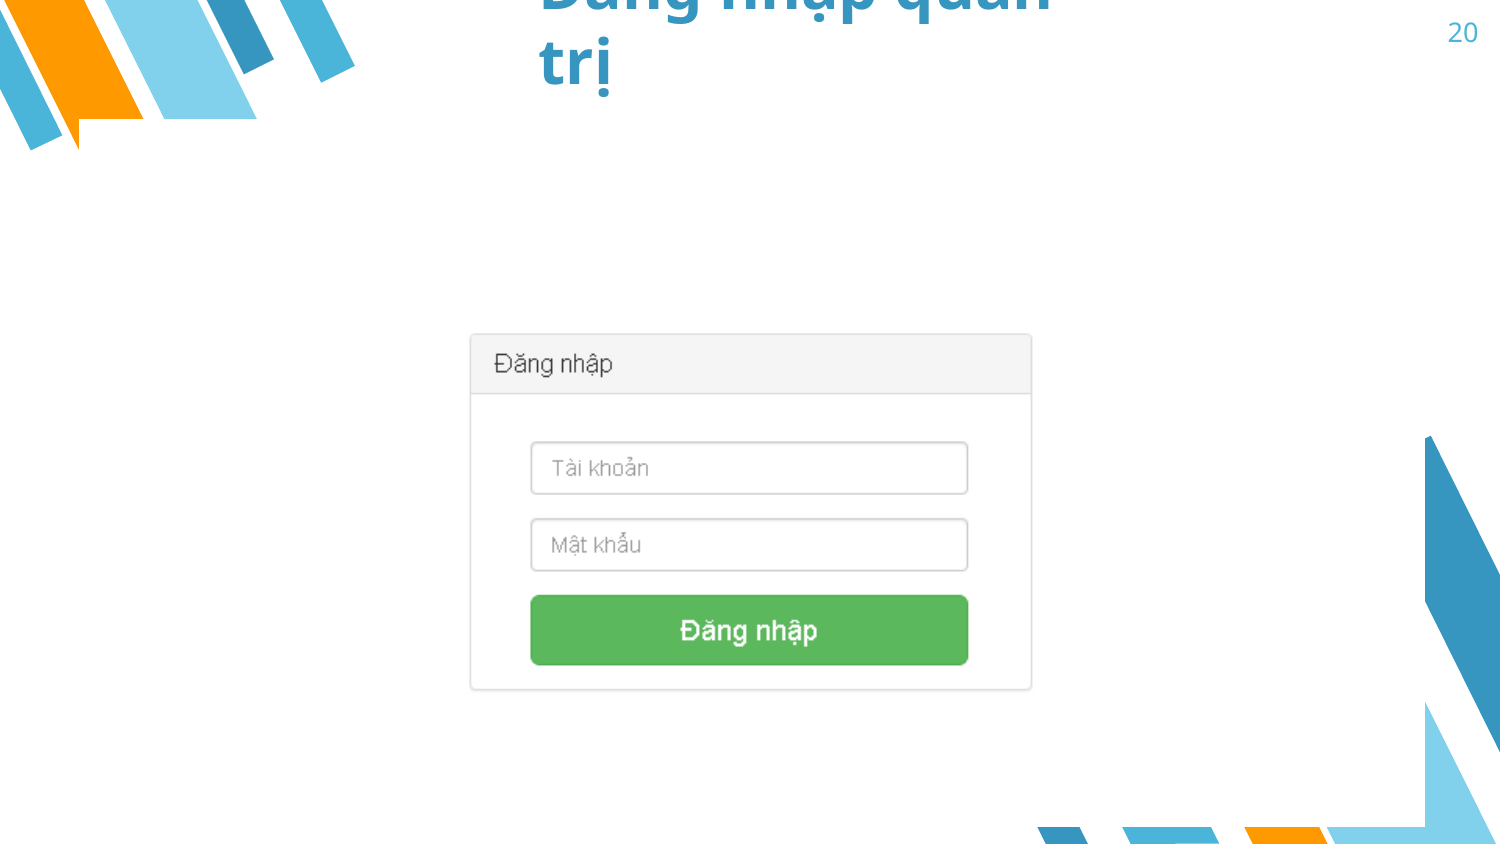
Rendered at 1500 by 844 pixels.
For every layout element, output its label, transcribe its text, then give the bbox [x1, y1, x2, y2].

slide_number 20 [1403, 0, 1494, 65]
title Đăng nhập quản trị [523, 0, 1085, 112]
picture [79, 119, 1426, 827]
